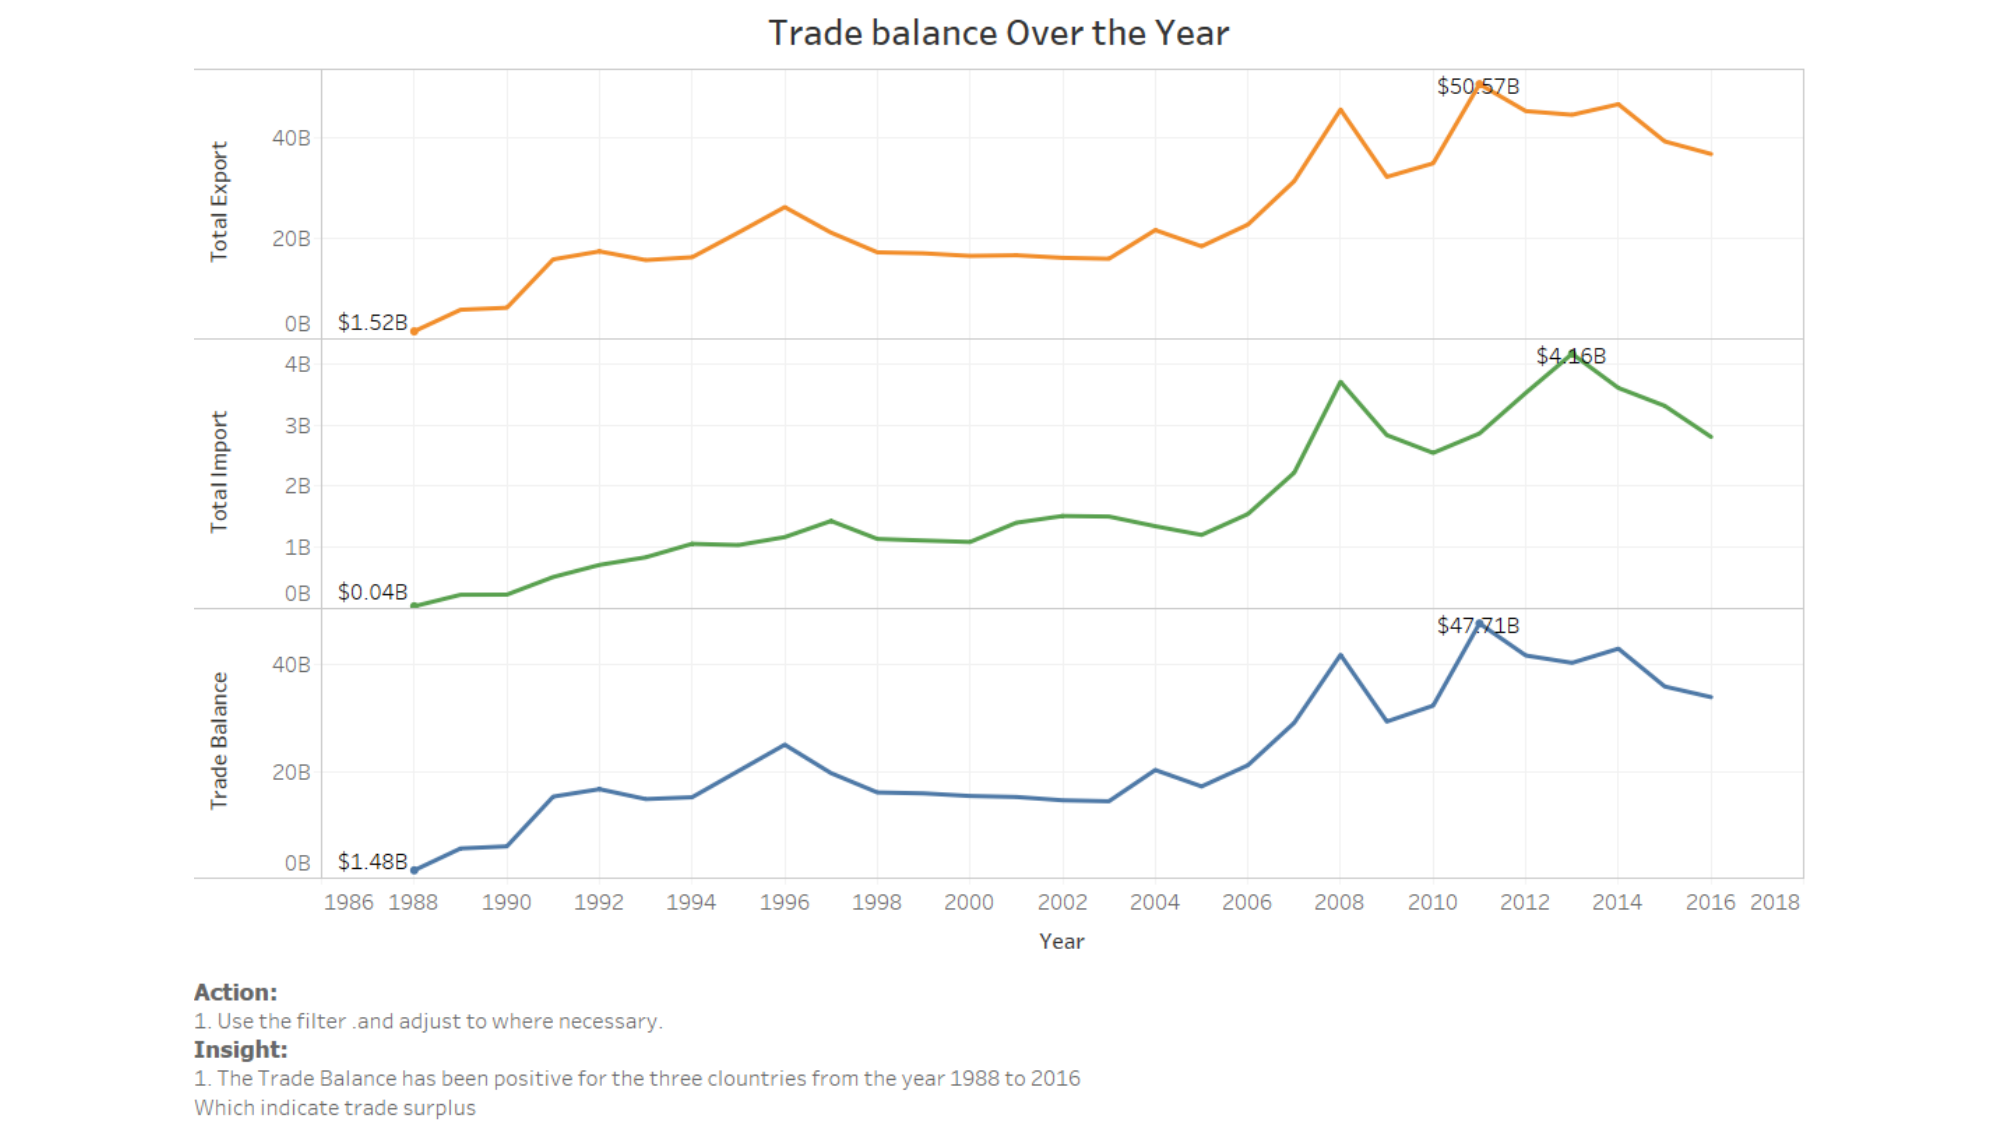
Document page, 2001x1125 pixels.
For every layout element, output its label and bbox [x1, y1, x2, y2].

picture [194, 0, 1806, 1125]
